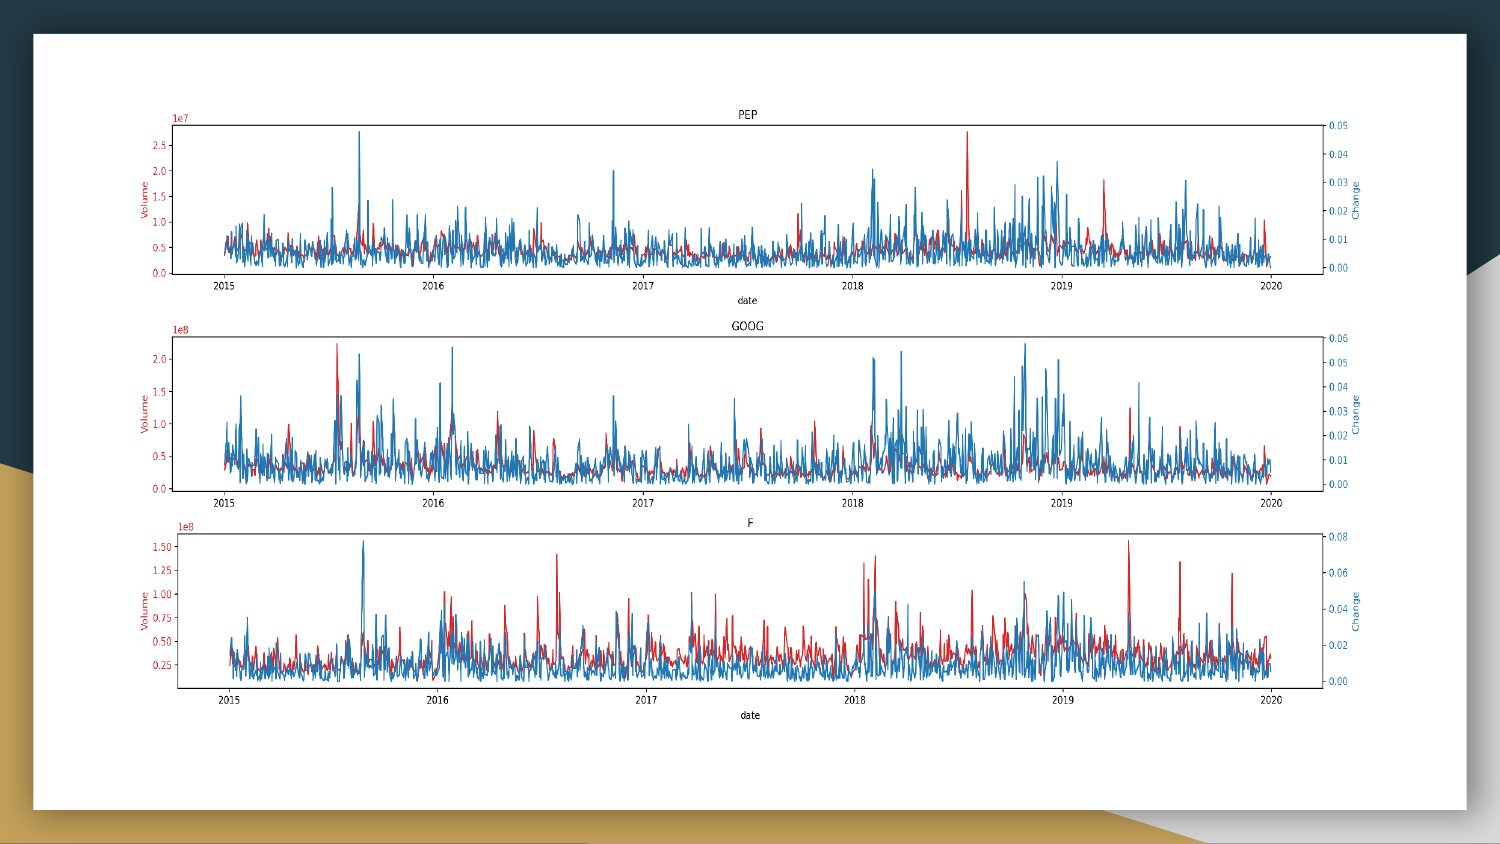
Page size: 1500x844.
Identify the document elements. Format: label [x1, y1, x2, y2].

picture [134, 102, 1366, 729]
